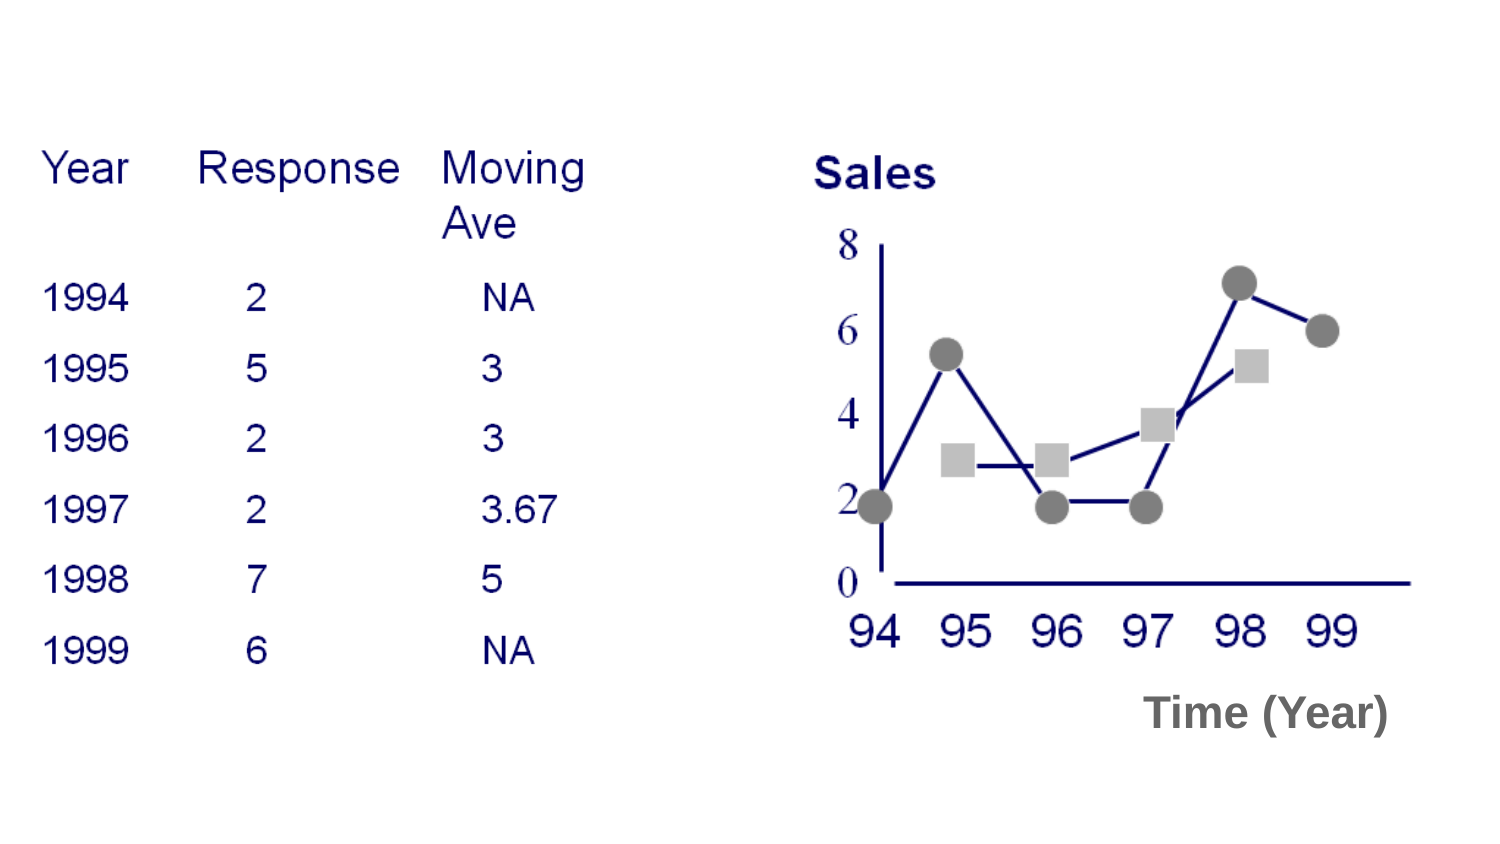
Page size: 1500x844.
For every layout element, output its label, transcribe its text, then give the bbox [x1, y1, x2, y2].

picture [13, 126, 1413, 696]
text_box Time (Year) [1128, 667, 1460, 753]
